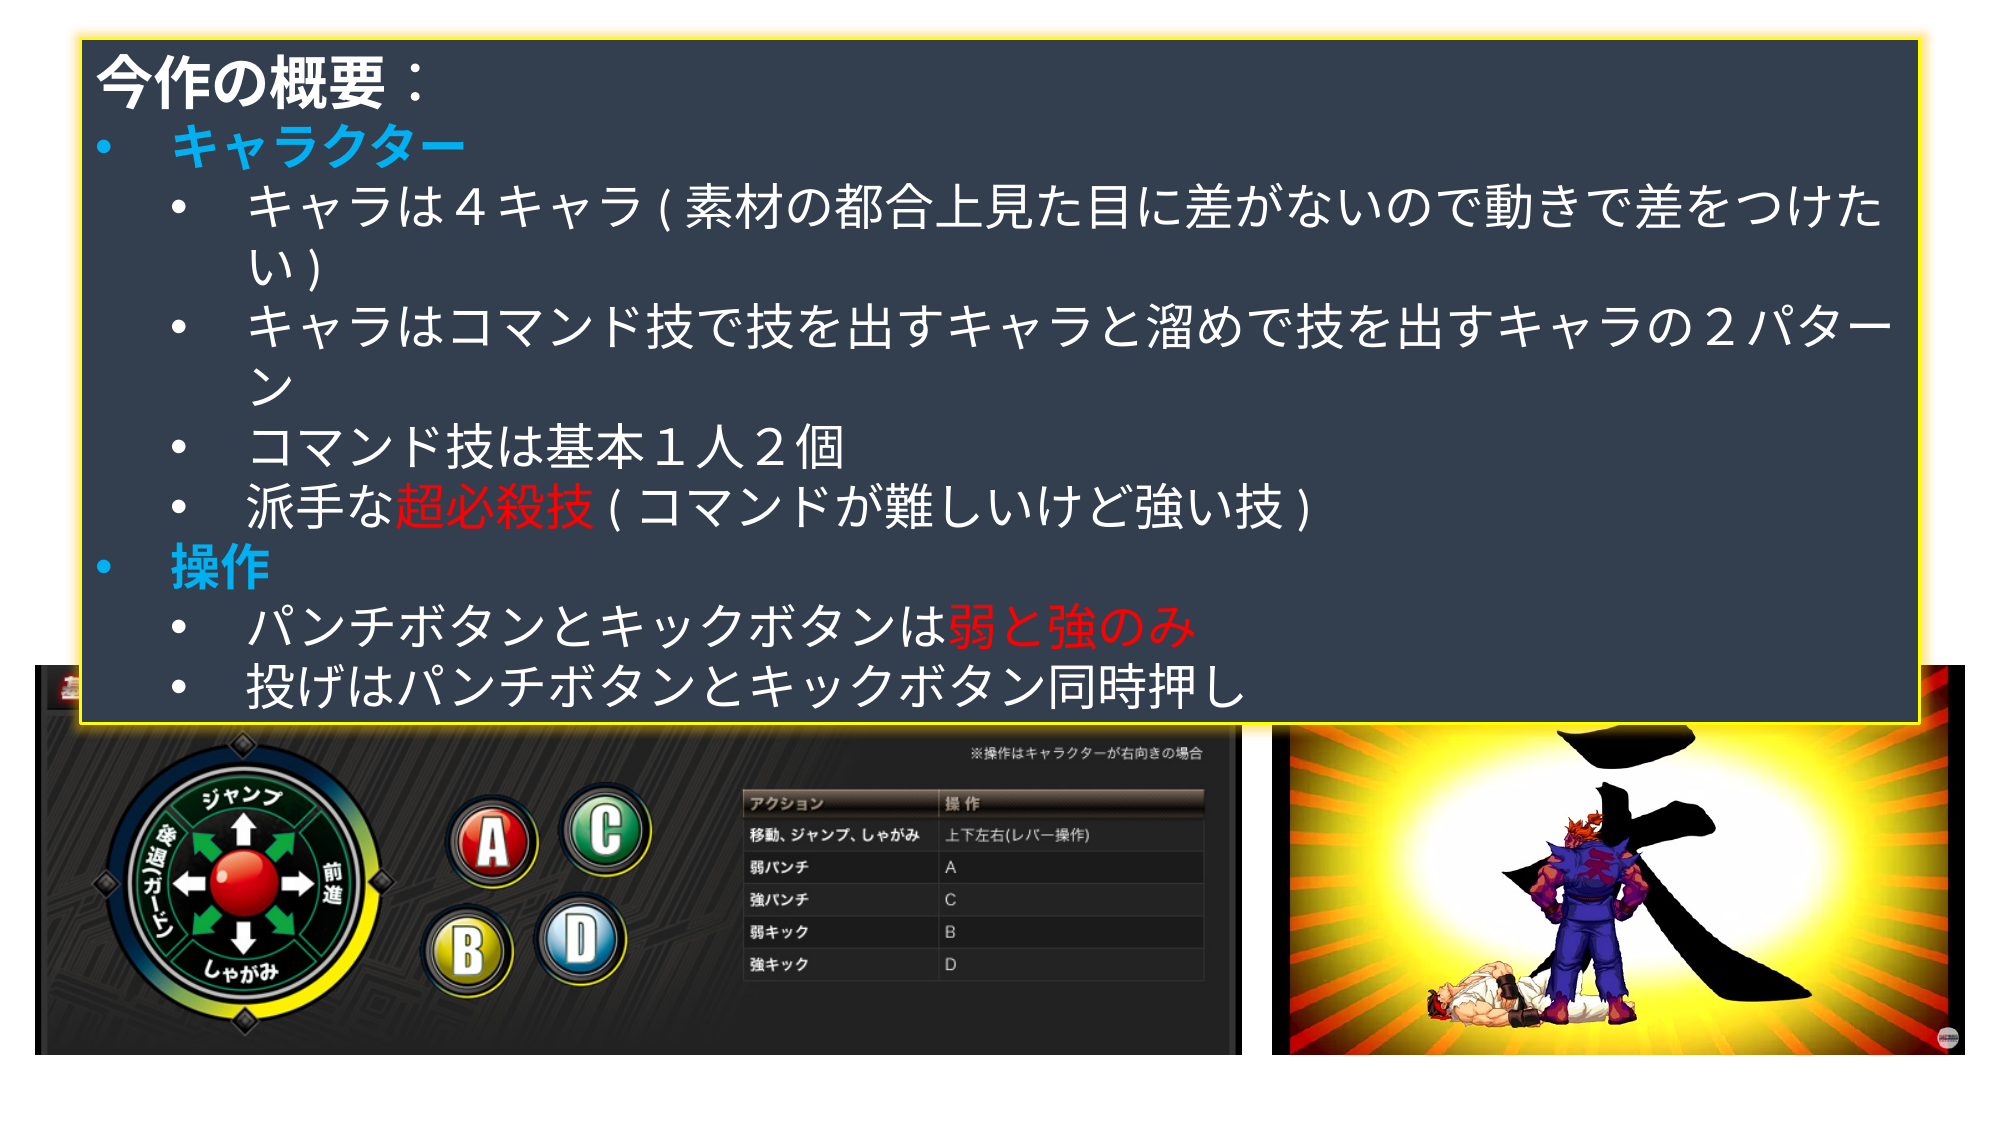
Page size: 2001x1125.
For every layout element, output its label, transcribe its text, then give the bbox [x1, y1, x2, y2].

picture [35, 665, 1242, 1055]
picture [1272, 665, 1965, 1055]
text_box 今作の概要： キャラクター キャラは４キャラ(素材の都合上見た目に差がないので動きで差をつけたい) キャラはコマンド技で技を出すキャラと溜めで技を出すキャラの２パターン コマンド技は基本１人２個 派手な超必殺技(コマンドが難しいけど強い技) 操作 パンチボタンとキックボタンは弱と強のみ 投げはパンチボタンとキックボタン同時押し [79, 37, 1921, 725]
